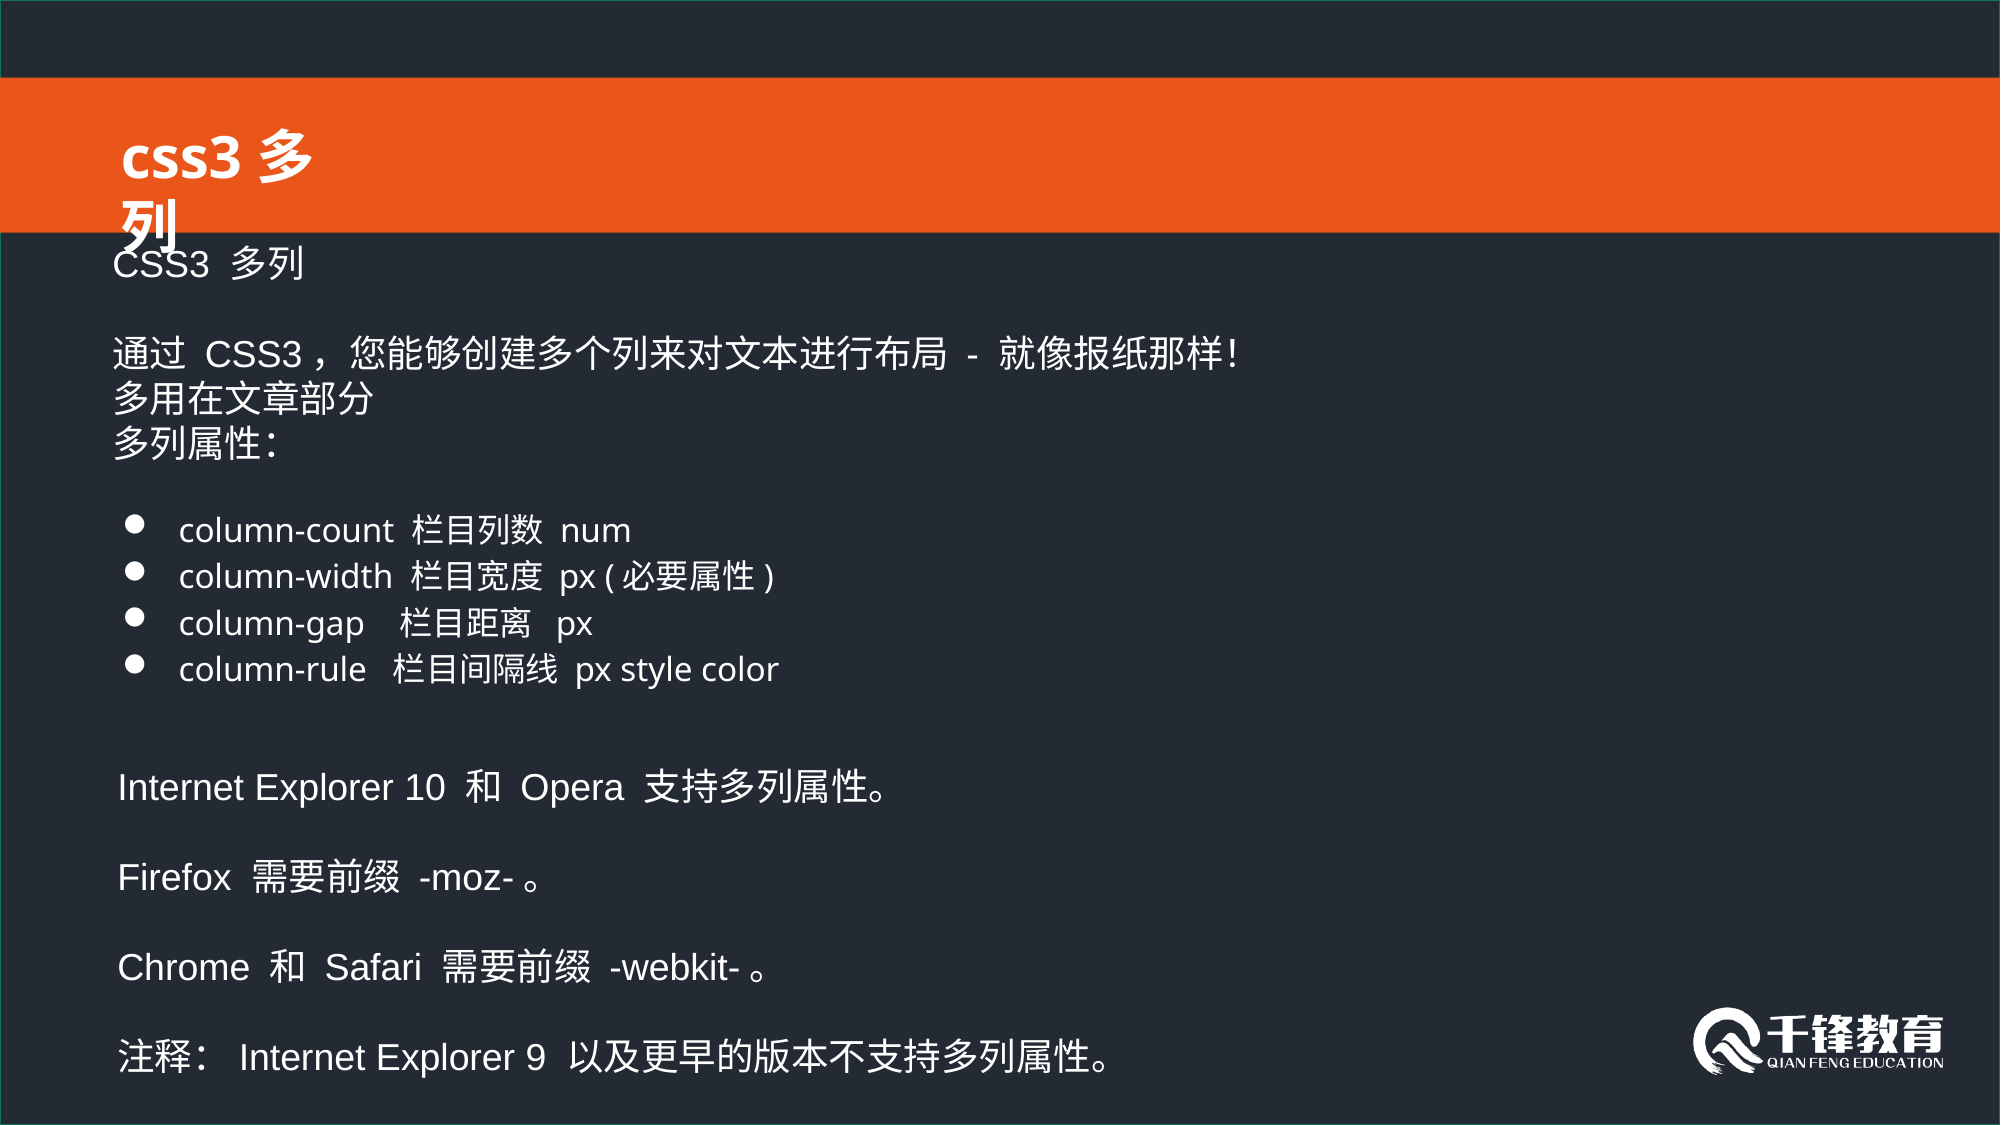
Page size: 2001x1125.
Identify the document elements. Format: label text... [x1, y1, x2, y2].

text_box css3多列 [106, 112, 380, 232]
text_box CSS3 多列 通过 CSS3，您能够创建多个列来对文本进行布局 - 就像报纸那样！ 多用在文章部分 多列属性： [97, 232, 1276, 473]
text_box [0, 77, 2000, 234]
text_box [0, 234, 2000, 1125]
text_box [0, 0, 2000, 77]
text_box Internet Explorer 10 和 Opera 支持多列属性。 Firefox 需要前缀 -moz-。 Chrome 和 Safari 需要前缀 -webkit-。 注释：Internet Explorer 9 以及更早的版本不支持多列属性。 [102, 755, 1144, 1085]
picture [1691, 1002, 1948, 1080]
text_box column-count 栏目列数 num column-width 栏目宽度 px (必要属性) column-gap 栏目距离 px column-rule 栏目间隔线 px style color [107, 501, 1316, 734]
